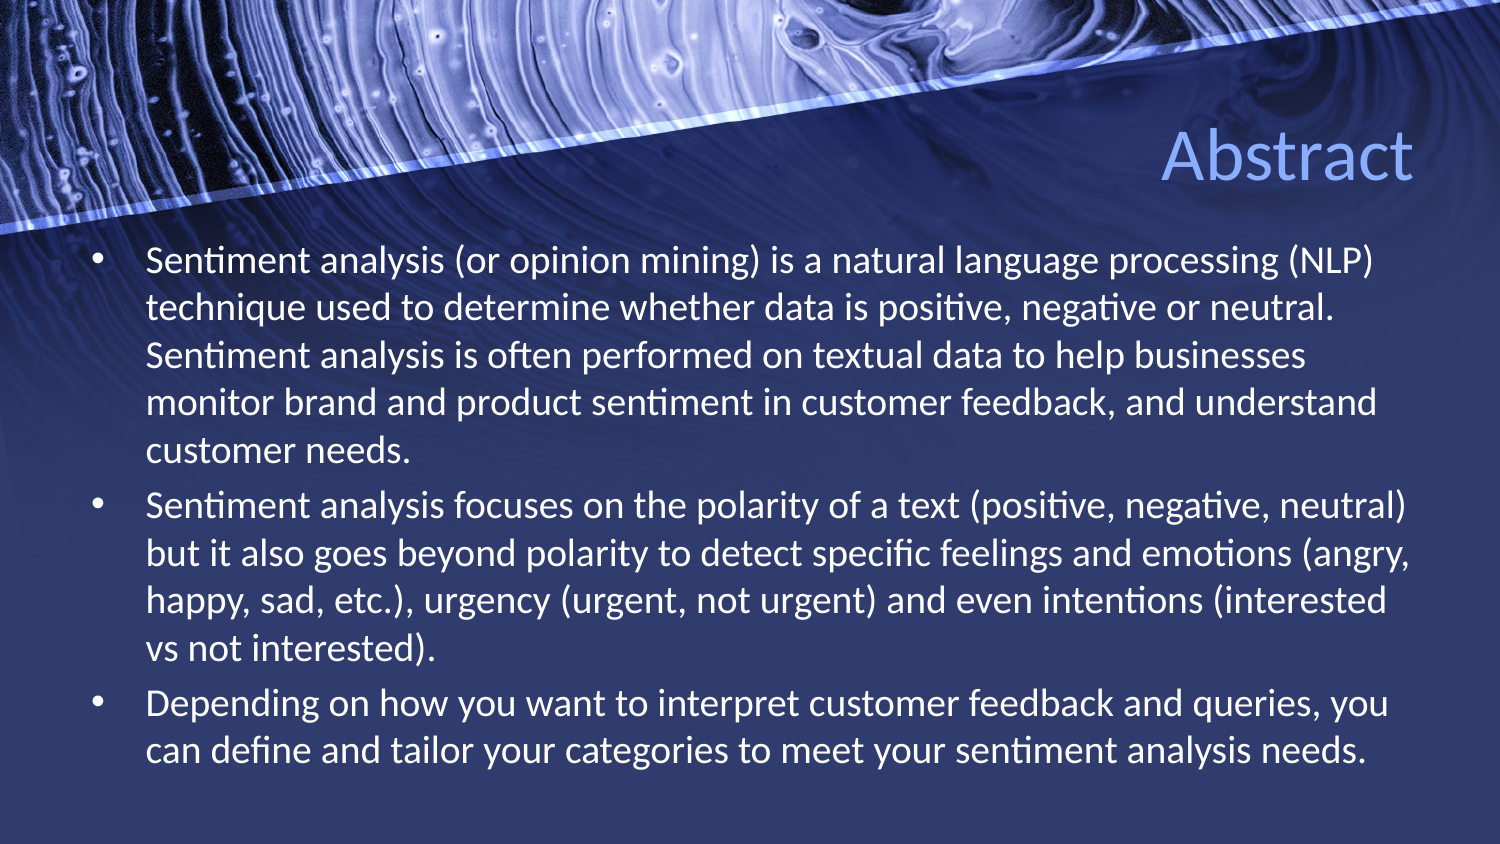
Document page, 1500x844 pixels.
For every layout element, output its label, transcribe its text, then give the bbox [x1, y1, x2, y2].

list Sentiment analysis (or opinion mining) is a natural language processing (NLP) technique used to determine whether data is positive, negative or neutral. Sentiment analysis is often performed on textual data to help businesses monitor brand and product sentiment in customer feedback, and understand customer needs. Sentiment analysis focuses on the polarity of a text (positive, negative, neutral) but it also goes beyond polarity to detect specific feelings and emotions (angry, happy, sad, etc.), urgency (urgent, not urgent) and even intentions (interested vs not interested). Depending on how you want to interpret customer feedback and queries, you can define and tailor your categories to meet your sentiment analysis needs. [76, 226, 1429, 784]
title Abstract [75, 87, 1430, 213]
picture [0, 0, 1500, 844]
